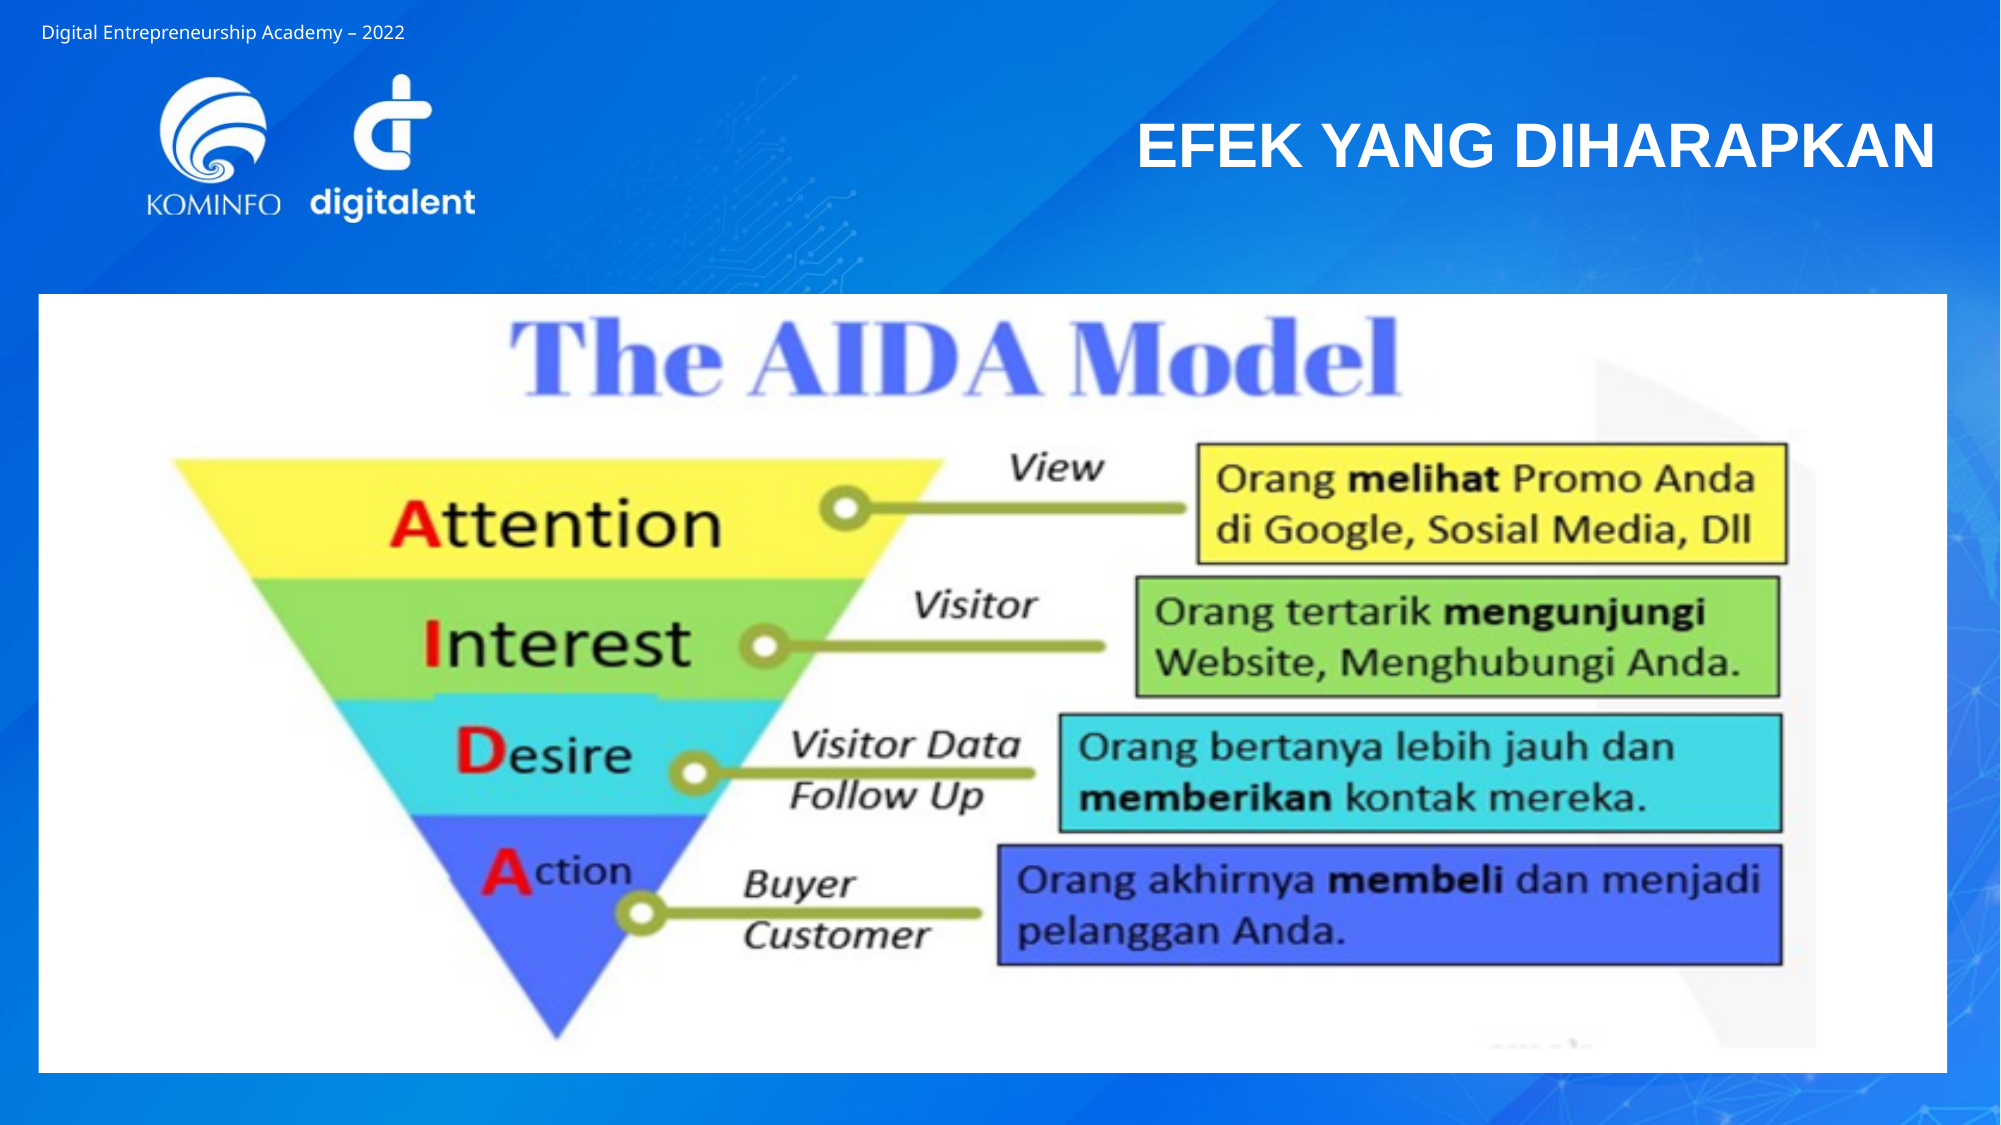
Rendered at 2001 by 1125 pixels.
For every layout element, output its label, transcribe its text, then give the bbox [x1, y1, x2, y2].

text_box EFEK YANG DIHARAPKAN [152, 57, 1953, 299]
text_box Digital Entrepreneurship Academy – 2022 [26, 13, 1027, 51]
picture [0, 0, 2001, 1125]
